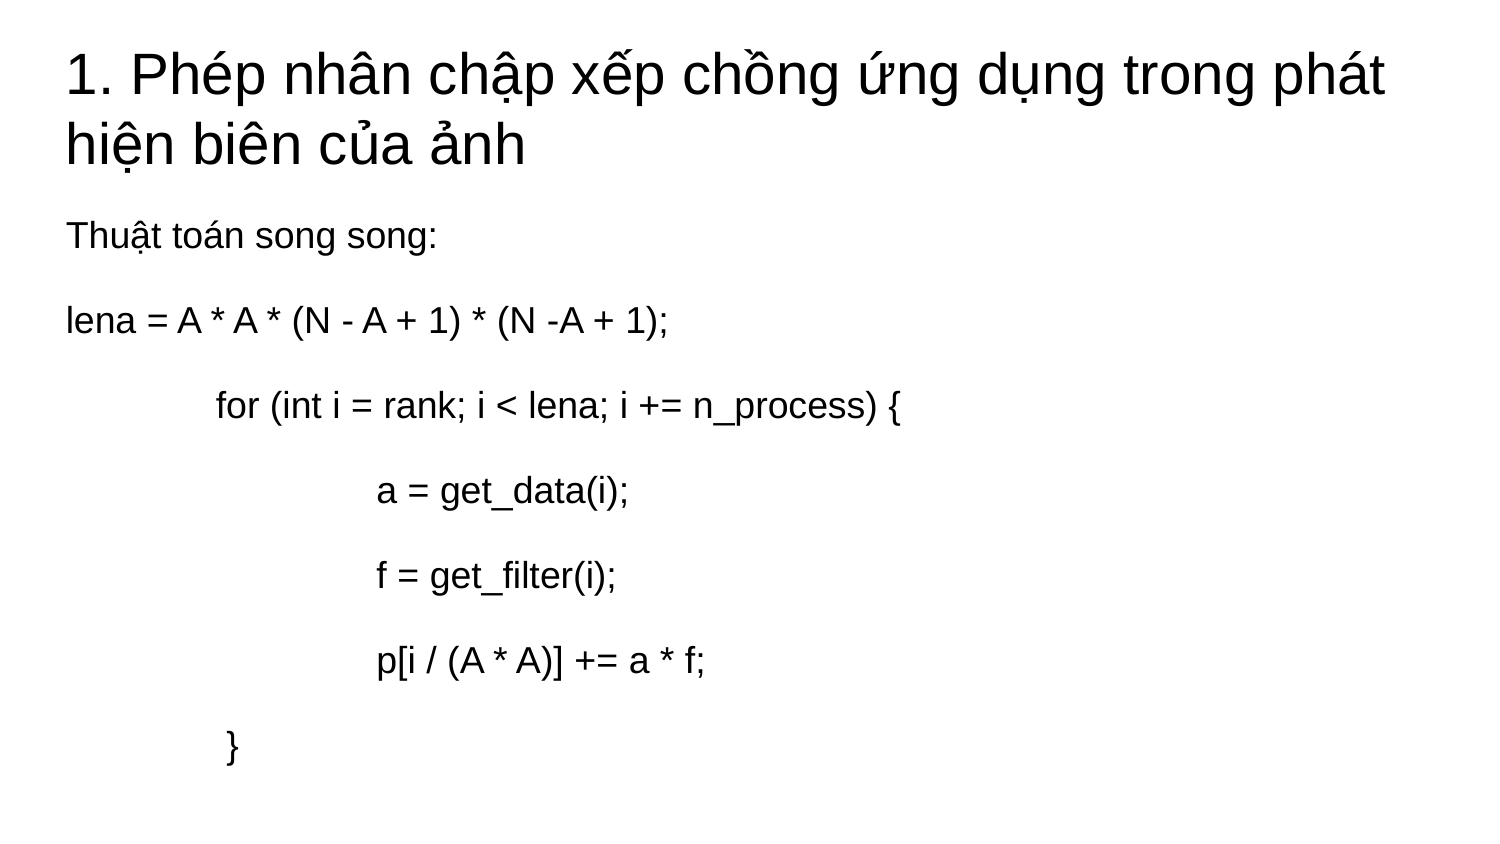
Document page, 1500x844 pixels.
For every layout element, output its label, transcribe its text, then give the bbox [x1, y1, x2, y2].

text_box Thuật toán song song: lena = A * A * (N - A + 1) * (N -A + 1); for (int i = rank; i < lena; i += n_process) { a = get_data(i); f = get_filter(i); p[i / (A * A)] += a * f; } [51, 188, 1449, 844]
text_box 1. Phép nhân chập xếp chồng ứng dụng trong phát hiện biên của ảnh [51, 20, 1449, 115]
